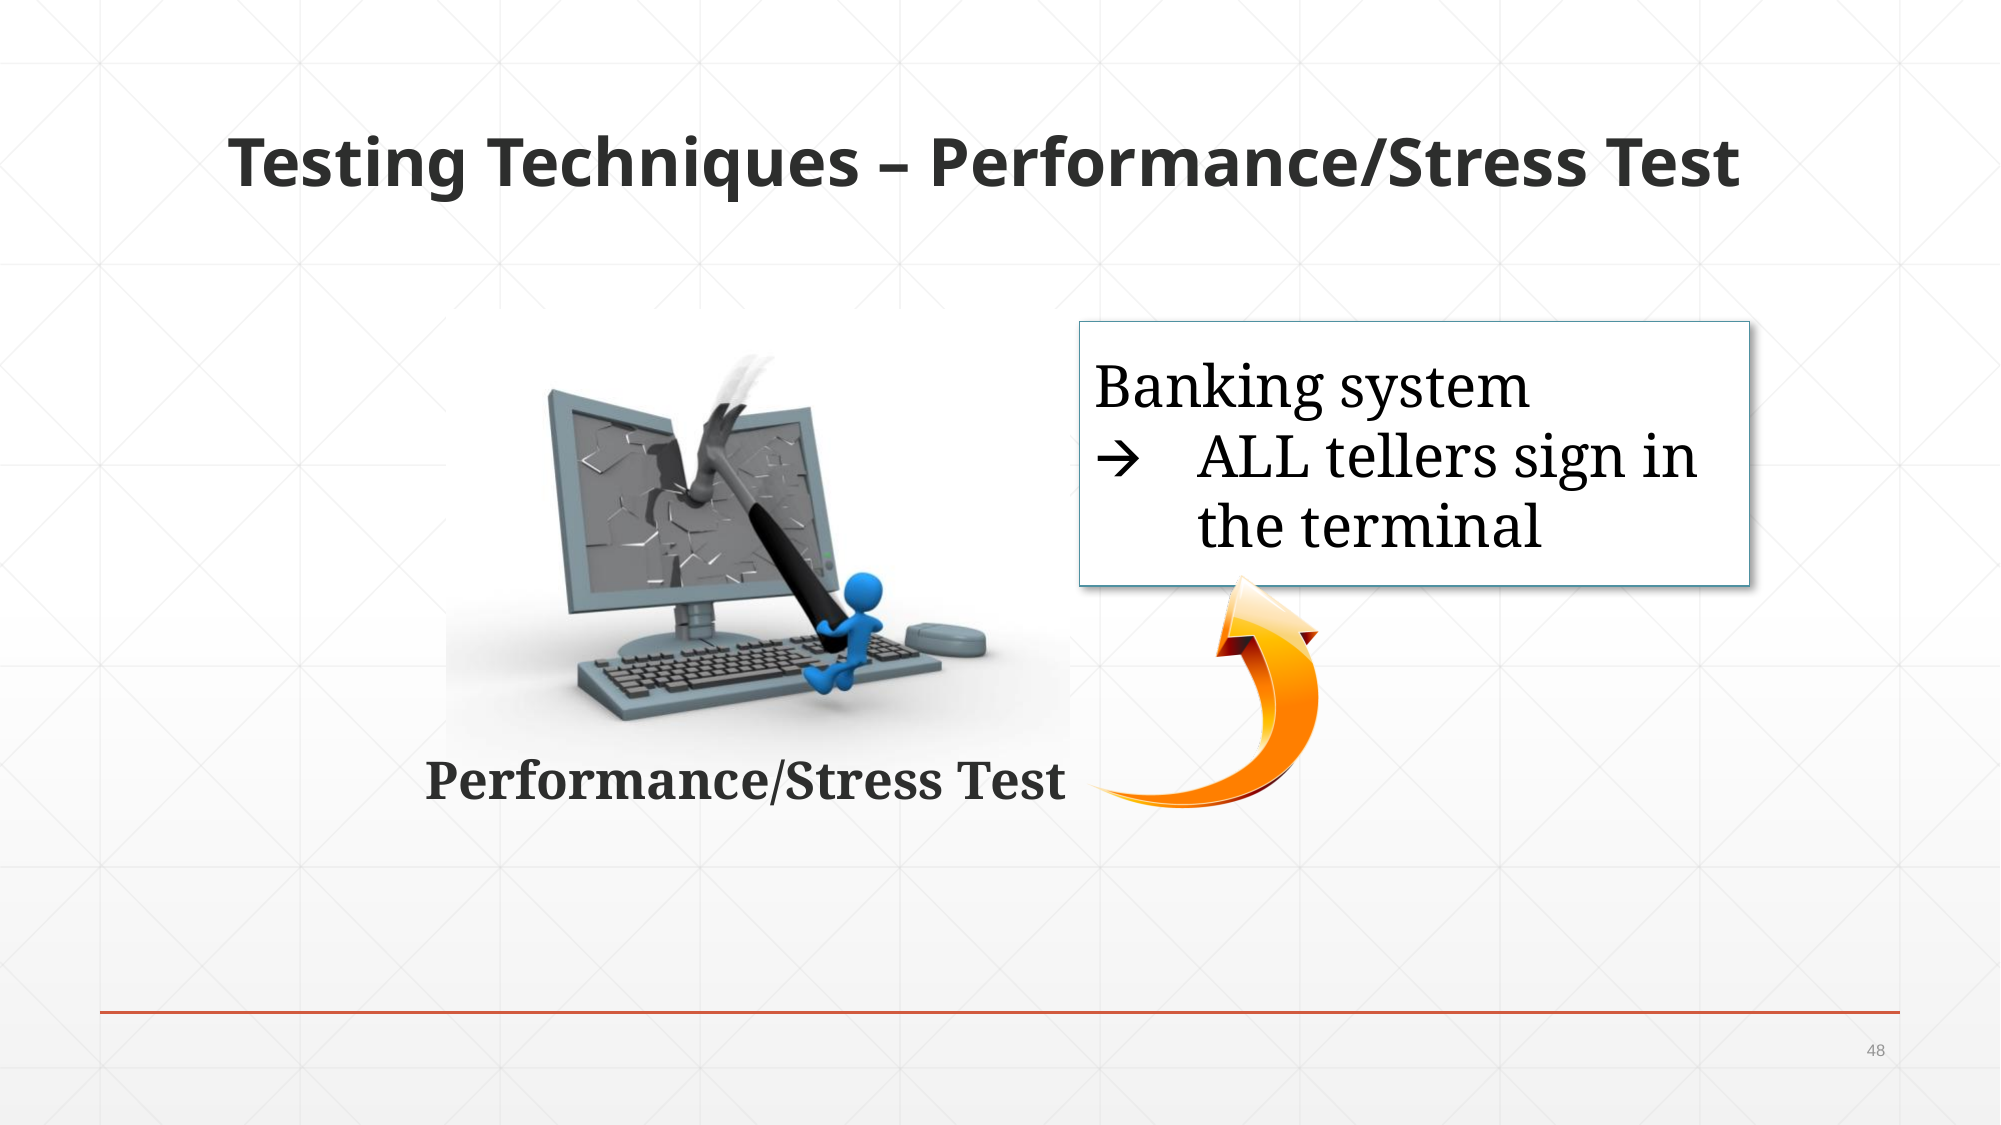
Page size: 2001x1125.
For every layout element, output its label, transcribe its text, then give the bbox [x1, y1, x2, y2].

text_box Banking system 🡪 ALL tellers sign in the terminal [1079, 321, 1750, 587]
text_box Performance/Stress Test [368, 740, 1124, 818]
picture [446, 308, 1070, 777]
picture [1084, 575, 1319, 810]
title Testing Techniques – Performance/Stress Test [212, 82, 1788, 209]
slide_number ‹#› [1749, 1031, 1901, 1069]
